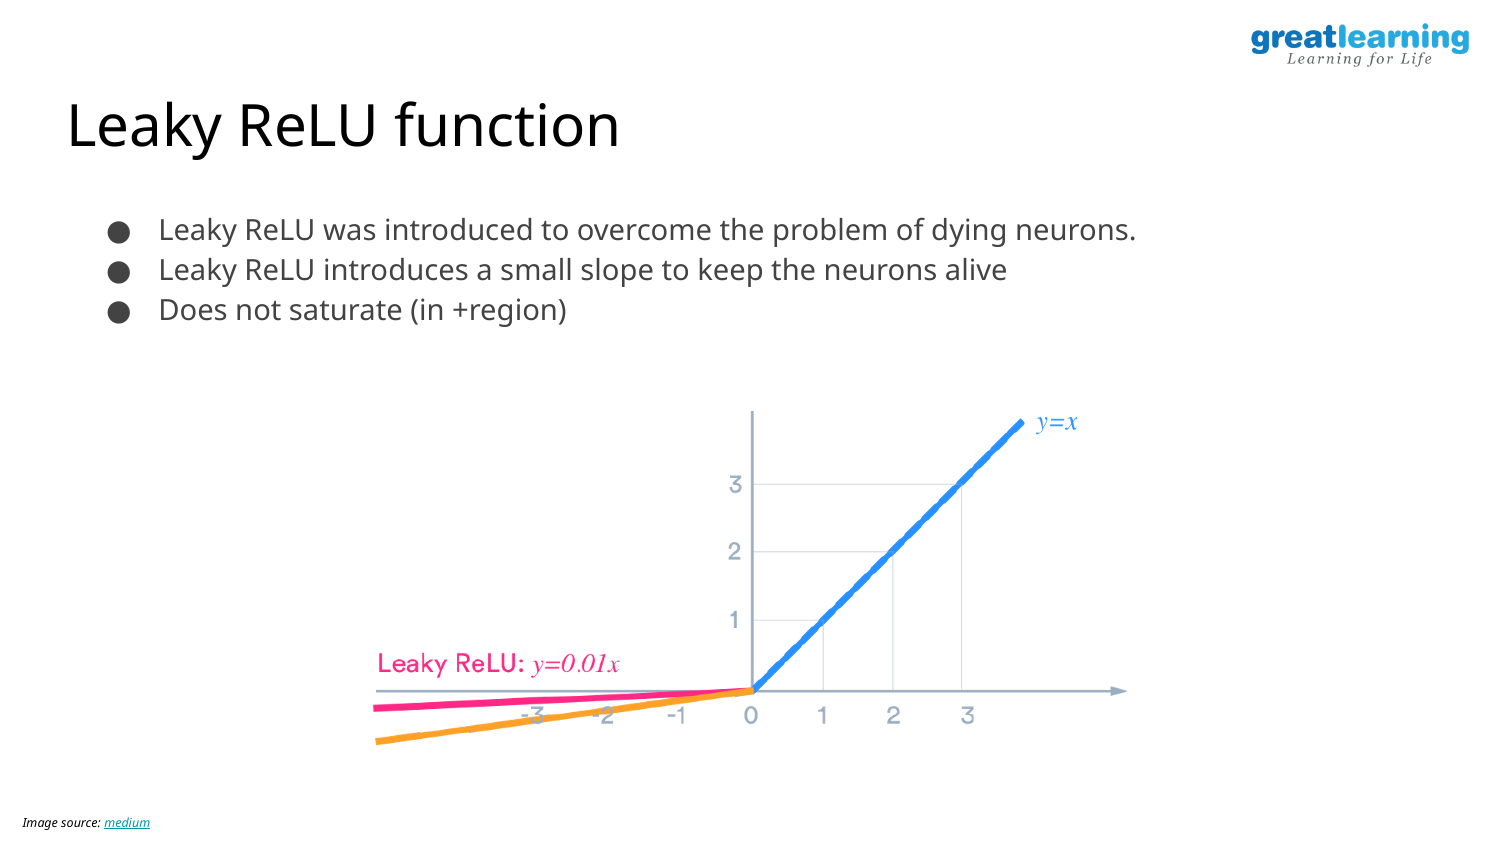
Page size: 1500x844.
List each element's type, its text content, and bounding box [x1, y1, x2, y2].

text_box Leaky ReLU was introduced to overcome the problem of dying neurons. Leaky ReLU introduces a small slope to keep the neurons alive Does not saturate (in +region) [68, 191, 1325, 353]
title Leaky ReLU function [51, 72, 1449, 167]
picture [372, 410, 1128, 755]
text_box Image source: medium [7, 799, 564, 844]
picture [1251, 23, 1469, 67]
